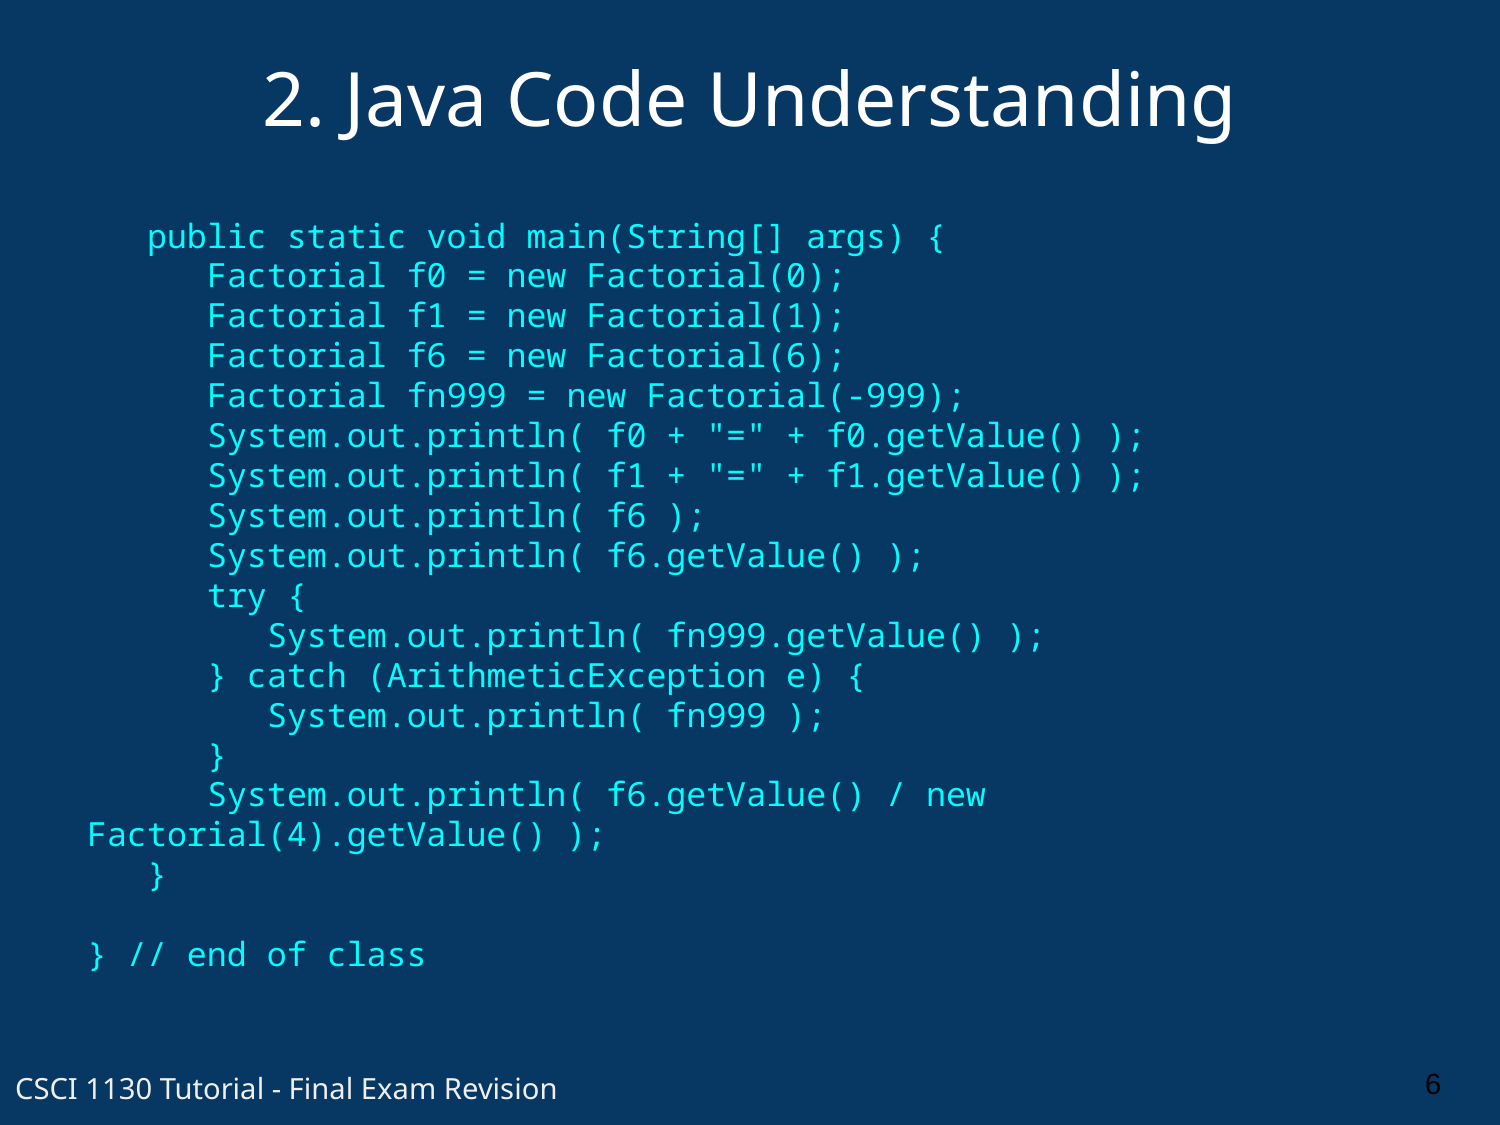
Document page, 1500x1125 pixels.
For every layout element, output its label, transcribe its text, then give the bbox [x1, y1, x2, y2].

subtitle 2. Java Code Understanding [110, 36, 1390, 169]
text_box public static void main(String[] args) { Factorial f0 = new Factorial(0); Factorial f1 = new Factorial(1); Factorial f6 = new Factorial(6); Factorial fn999 = new Factorial(-999); System.out.println( f0 + "=" + f0.getValue() ); System.out.println( f1 + "=" + f1.getValue() ); System.out.println( f6 ); System.out.println( f6.getValue() ); try { System.out.println( fn999.getValue() ); } catch (ArithmeticException e) { System.out.println( fn999 ); } System.out.println( f6.getValue() / new Factorial(4).getValue() ); } } // end of class [72, 199, 1428, 1009]
slide_number 6 [1410, 1039, 1500, 1125]
